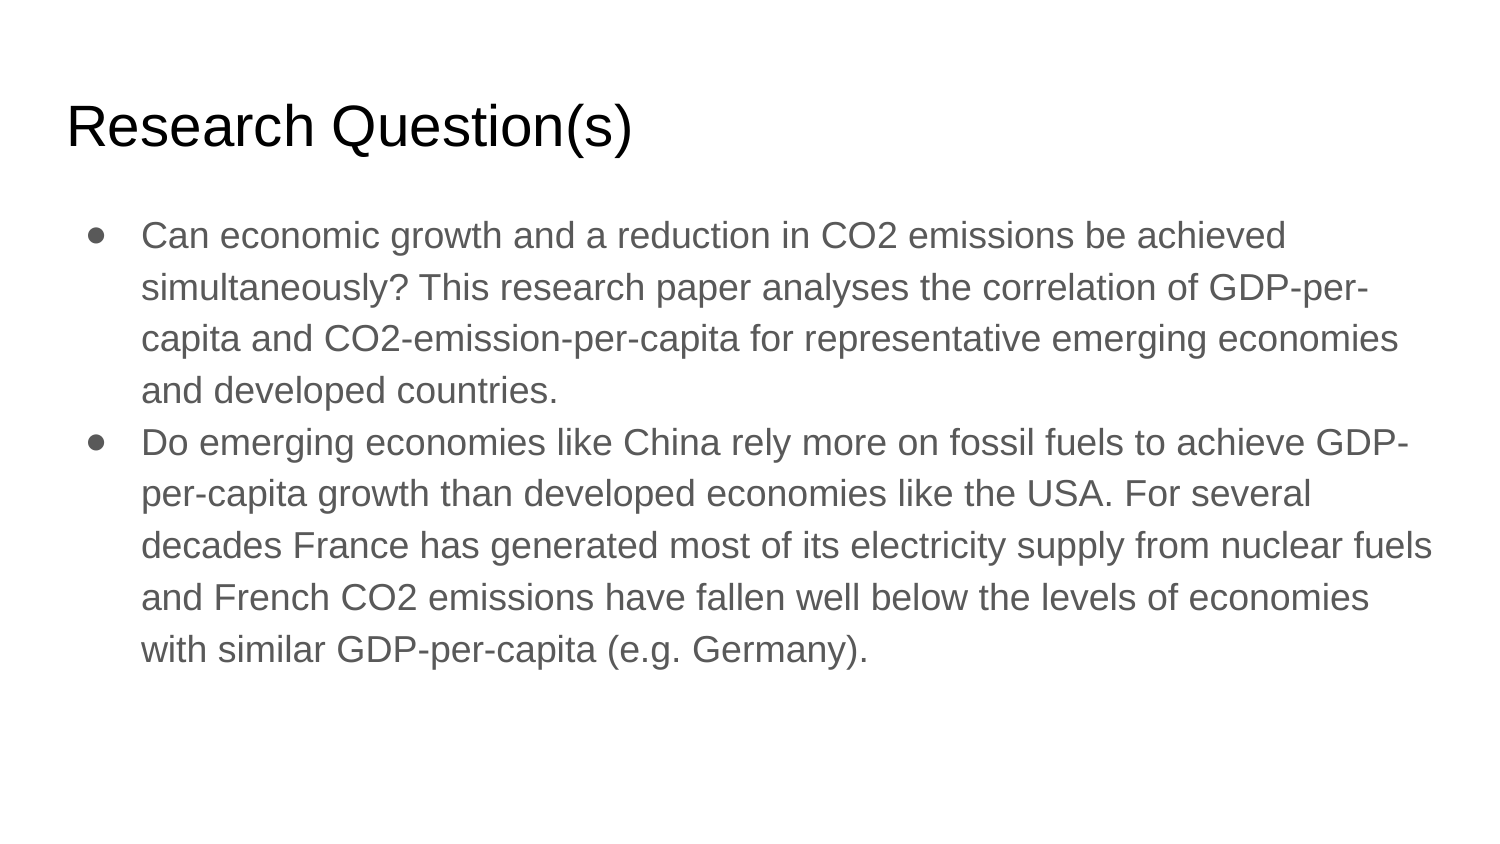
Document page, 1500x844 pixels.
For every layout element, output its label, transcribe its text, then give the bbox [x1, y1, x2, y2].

list Can economic growth and a reduction in CO2 emissions be achieved simultaneously? This research paper analyses the correlation of GDP-per-capita and CO2-emission-per-capita for representative emerging economies and developed countries. Do emerging economies like China rely more on fossil fuels to achieve GDP-per-capita growth than developed economies like the USA. For several decades France has generated most of its electricity supply from nuclear fuels and French CO2 emissions have fallen well below the levels of economies with similar GDP-per-capita (e.g. Germany). [51, 189, 1449, 750]
title Research Question(s) [51, 72, 1449, 167]
